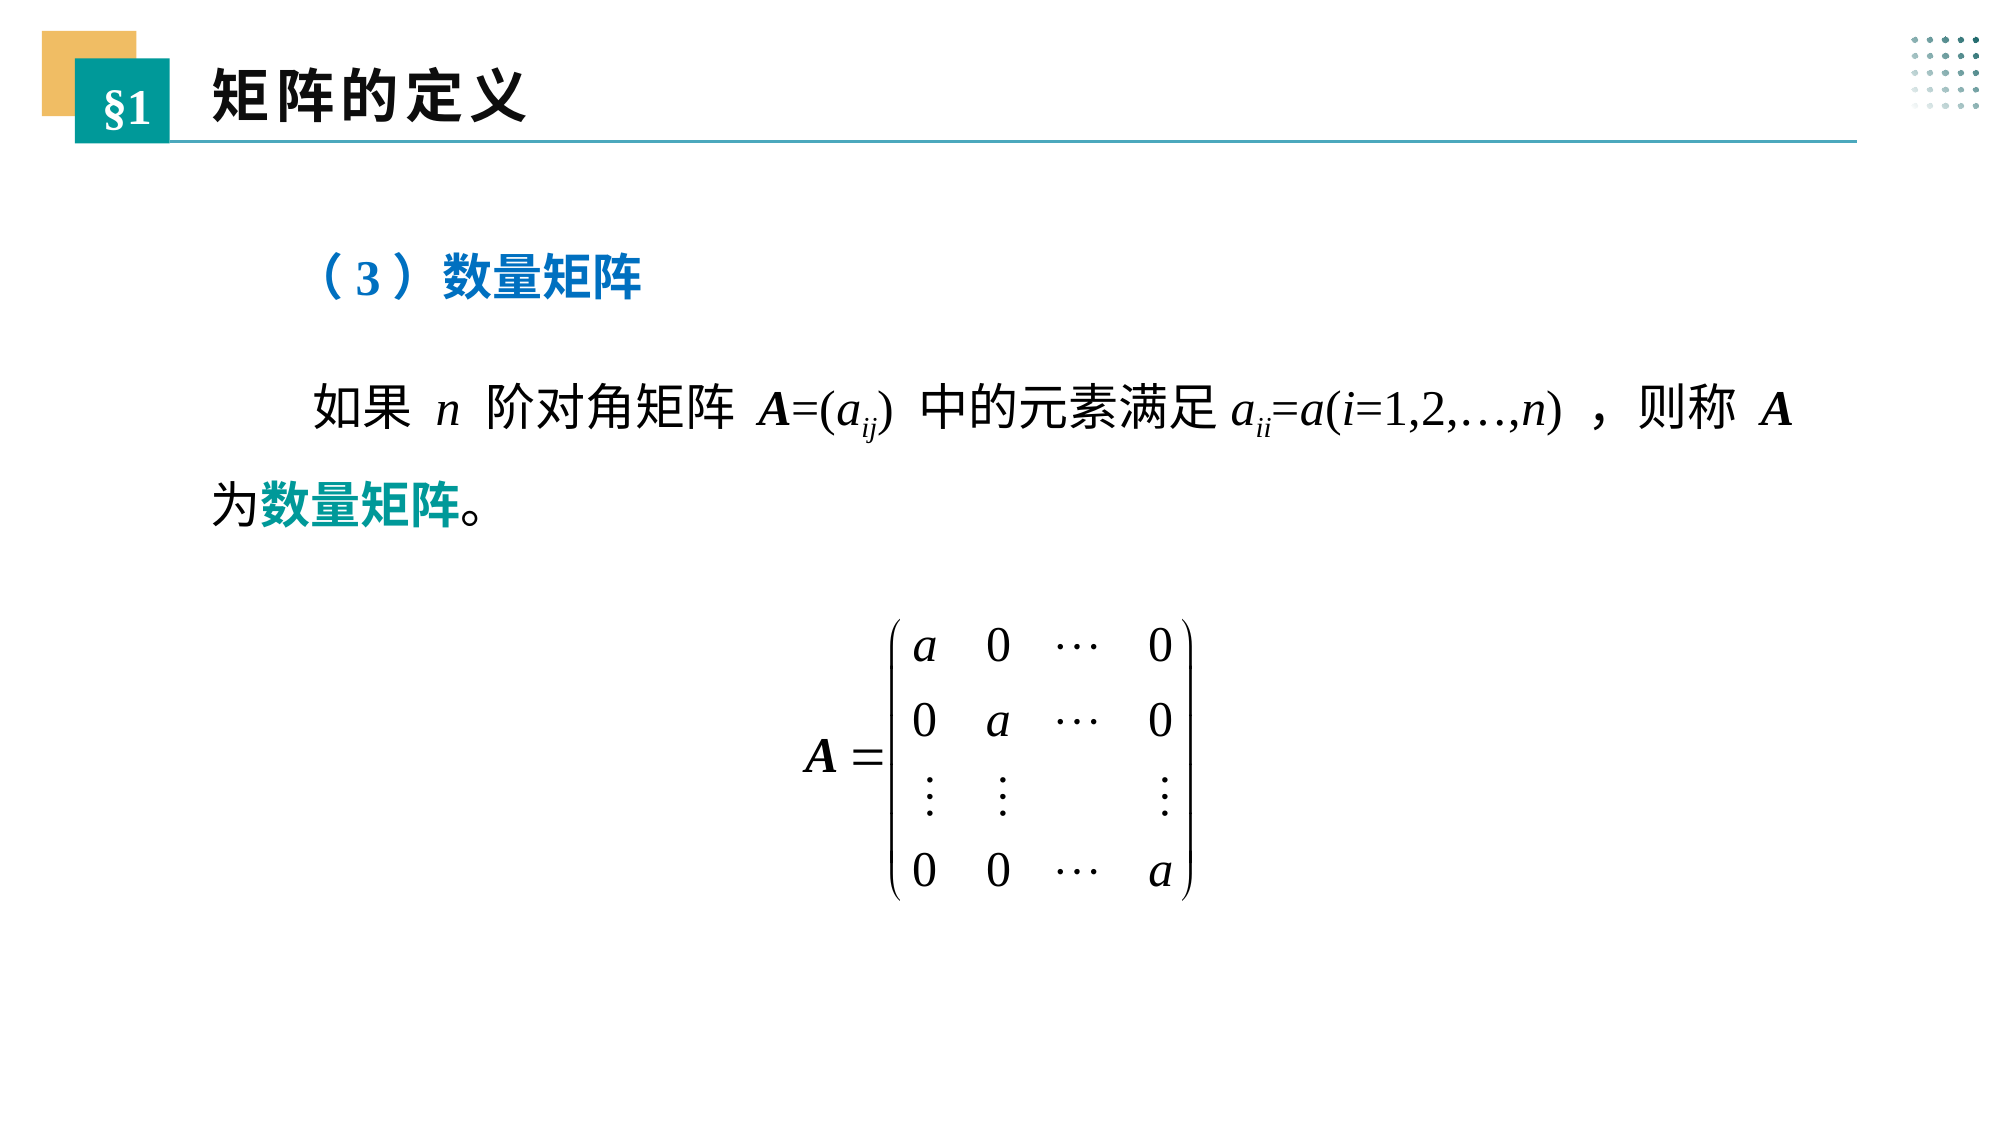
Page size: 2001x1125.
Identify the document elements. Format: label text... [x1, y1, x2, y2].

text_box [79, 51, 861, 143]
text_box （3）数量矩阵 [278, 208, 779, 314]
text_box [797, 614, 1202, 907]
text_box 如果 n 阶对角矩阵 A=(aij) 中的元素满足aii=a(i=1,2,…,n) ，则称 A 为数量矩阵。 [195, 333, 1807, 541]
